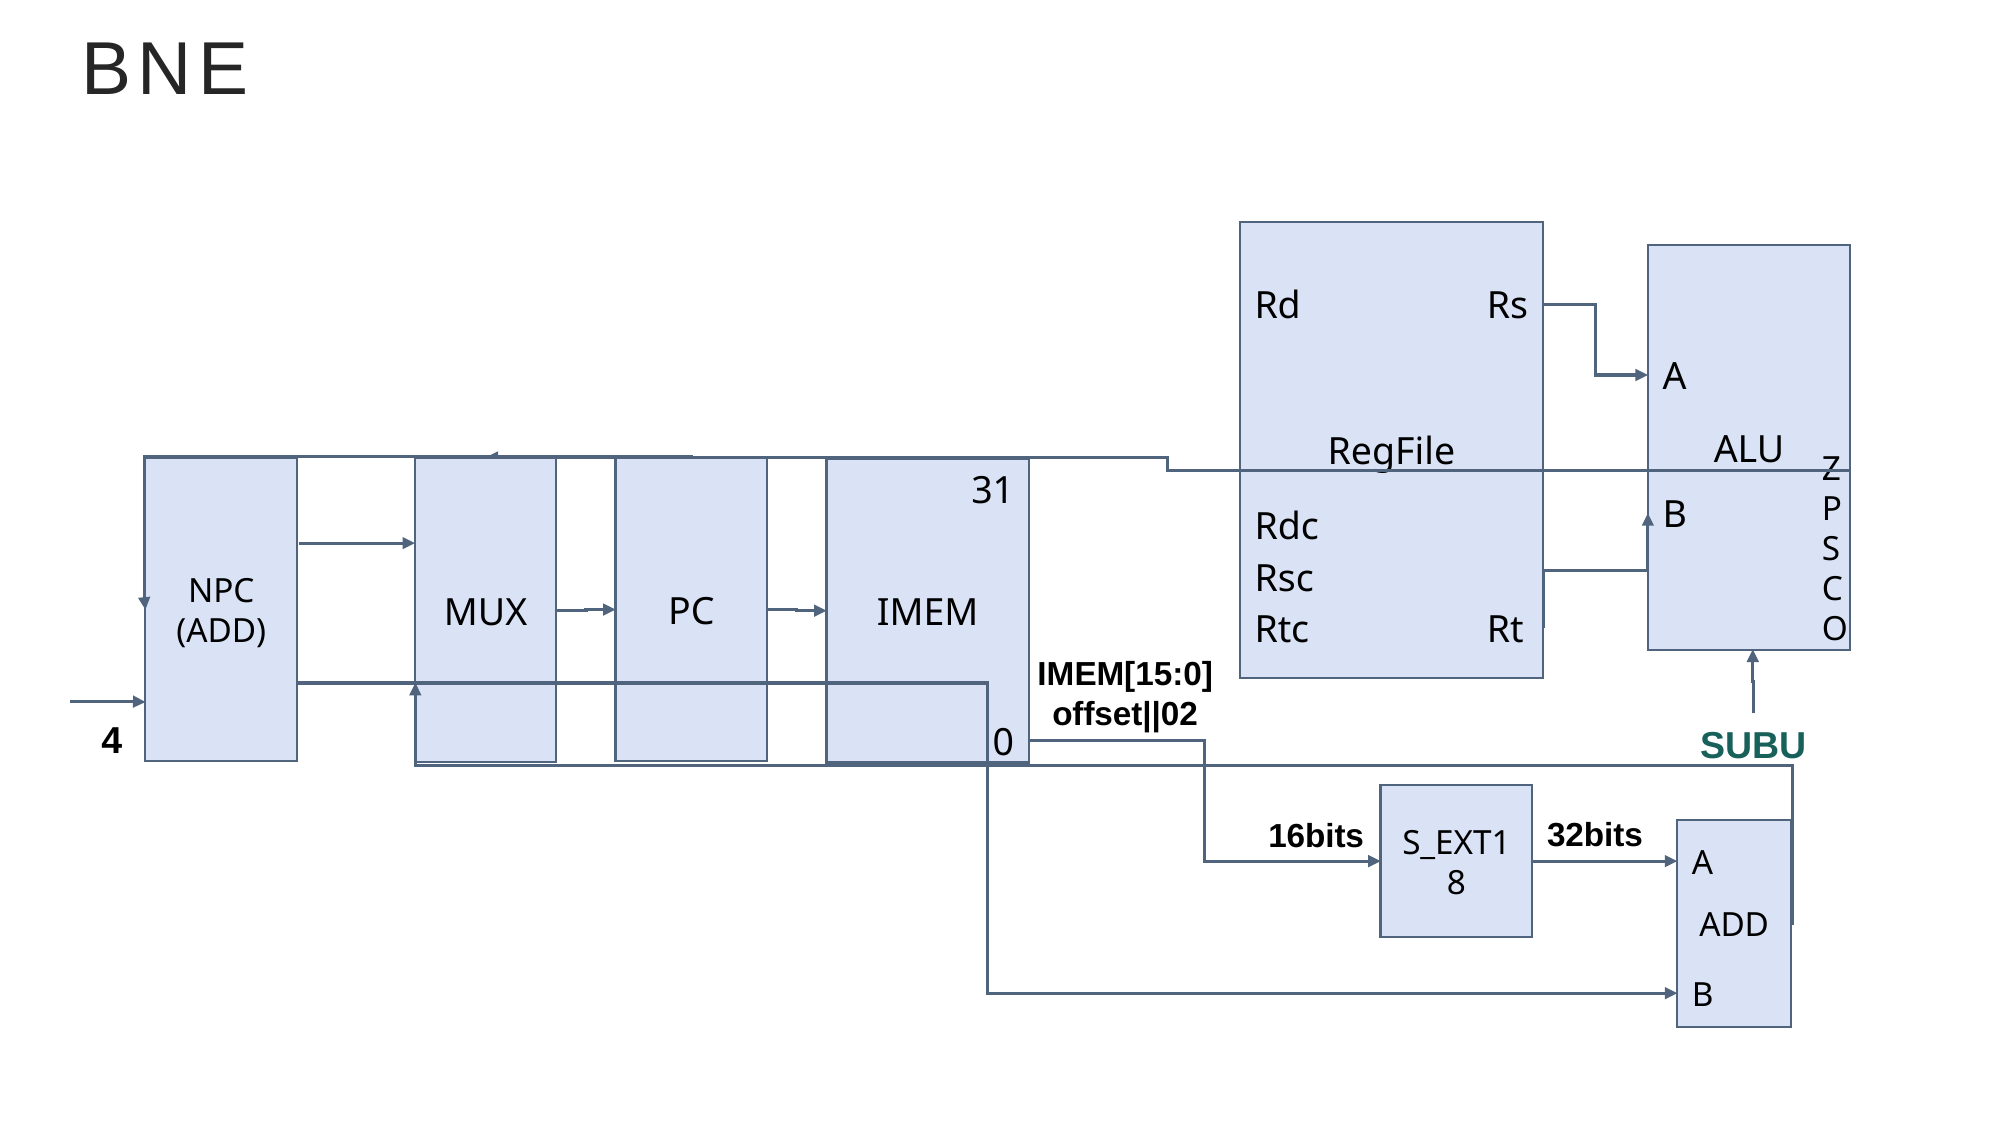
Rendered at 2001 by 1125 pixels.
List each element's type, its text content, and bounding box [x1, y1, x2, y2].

title BNE [66, 6, 1867, 123]
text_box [69, 221, 1851, 1028]
